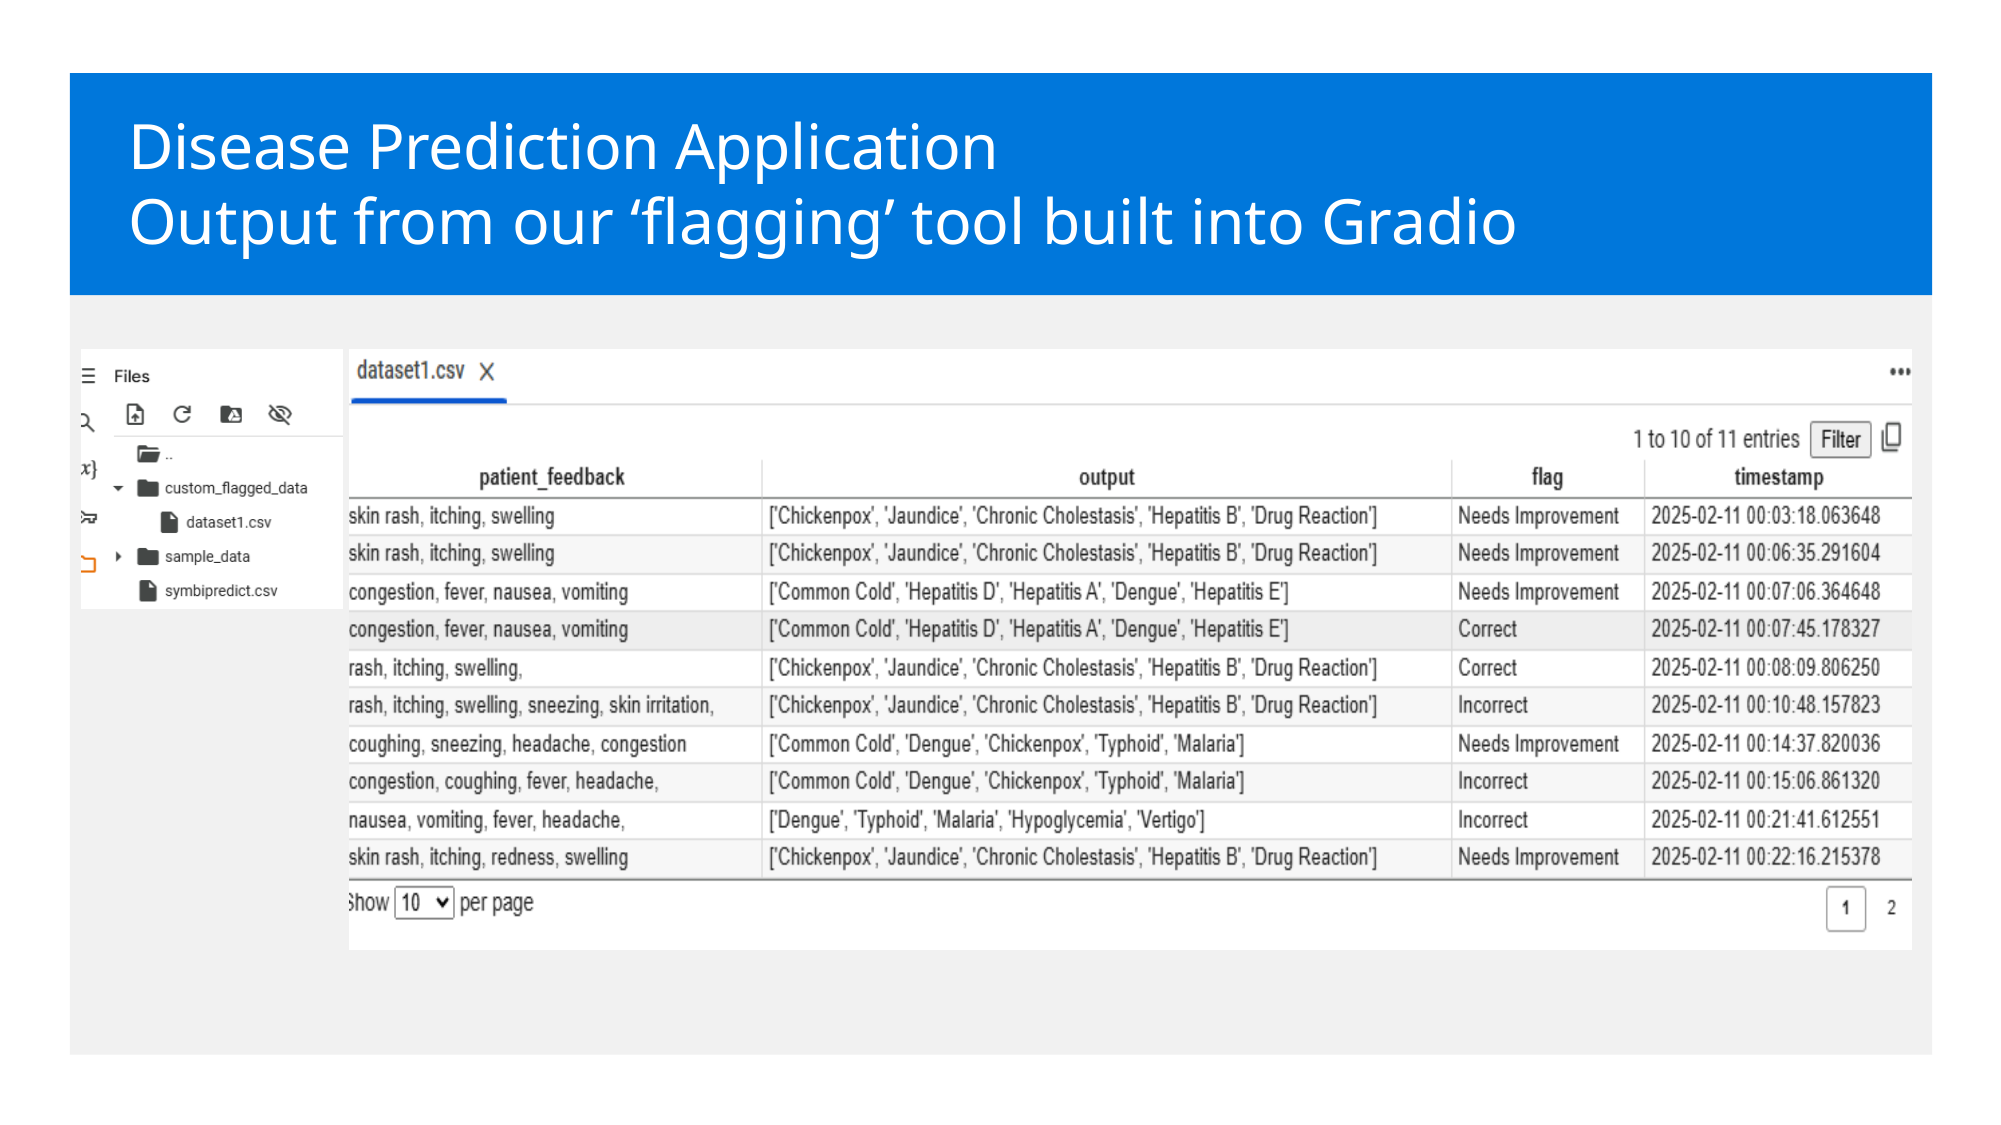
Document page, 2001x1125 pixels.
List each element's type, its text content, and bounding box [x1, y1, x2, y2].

picture [80, 349, 344, 609]
picture [349, 349, 1912, 951]
title Disease Prediction Application Output from our ‘flagging’ tool built into Gradio [69, 73, 1933, 296]
text_box [69, 296, 1933, 1055]
